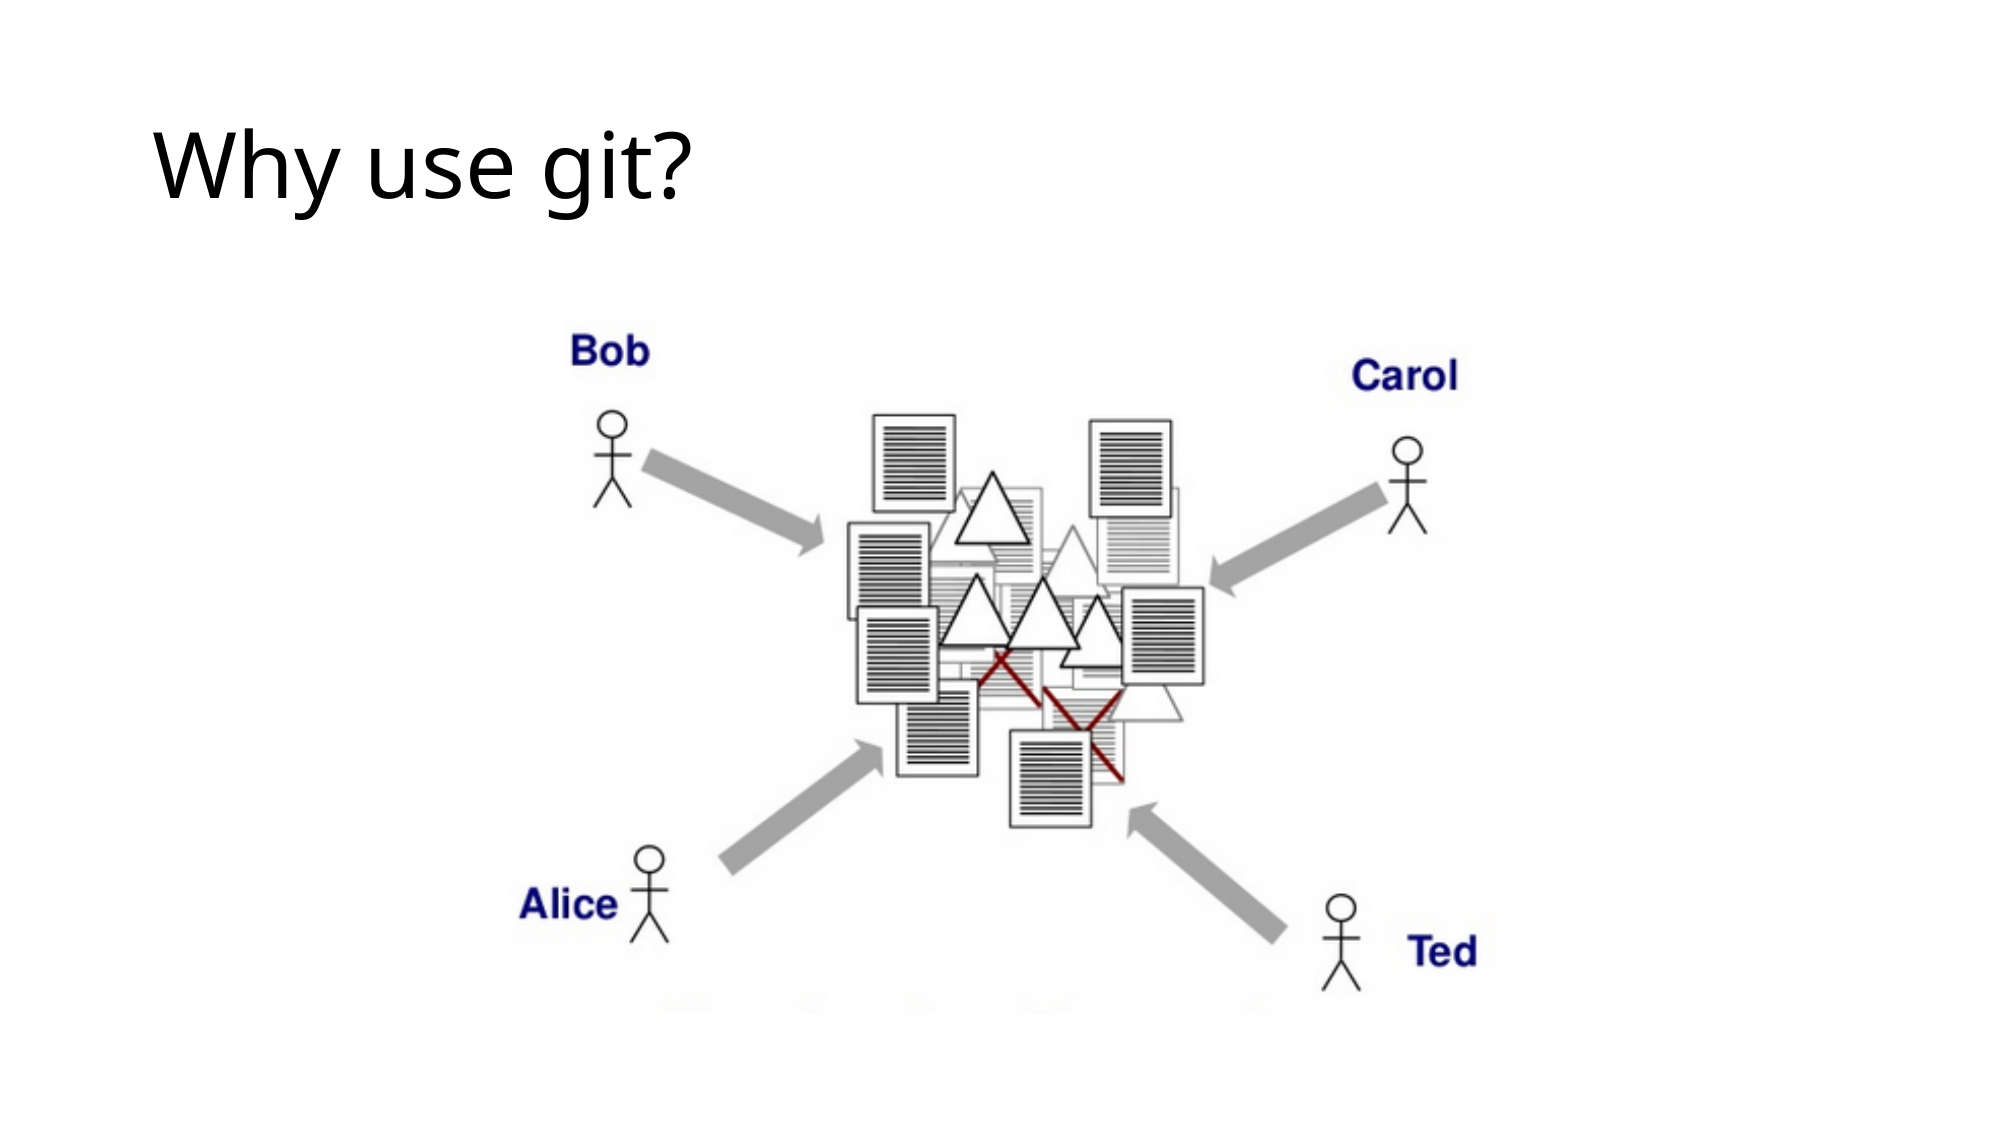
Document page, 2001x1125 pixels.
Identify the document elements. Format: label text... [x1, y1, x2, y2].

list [490, 299, 1509, 1014]
title Why use git? [137, 59, 1863, 278]
